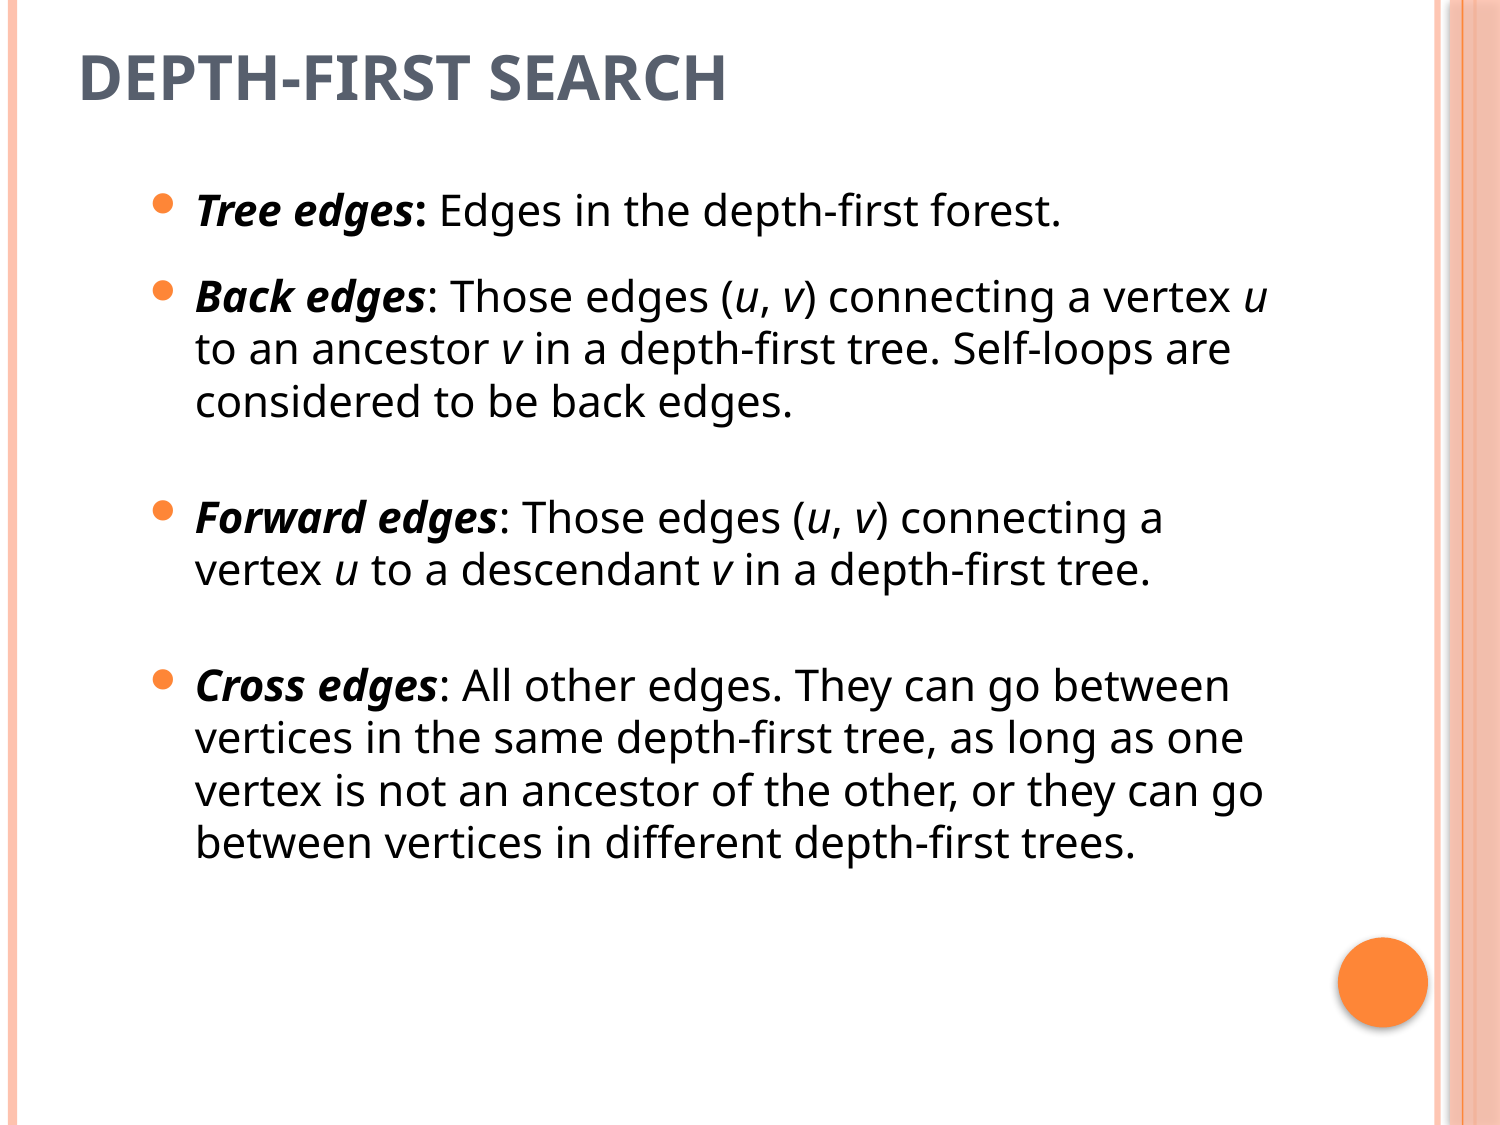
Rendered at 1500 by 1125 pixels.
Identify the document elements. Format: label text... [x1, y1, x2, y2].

list Tree edges: Edges in the depth-first forest. Back edges: Those edges (u, v) connecting a vertex u to an ancestor v in a depth-first tree. Self-loops are considered to be back edges. Forward edges: Those edges (u, v) connecting a vertex u to a descendant v in a depth-first tree. Cross edges: All other edges. They can go between vertices in the same depth-first tree, as long as one vertex is not an ancestor of the other, or they can go between vertices in different depth-first trees. [75, 174, 1300, 1062]
title Depth-first search [62, 12, 1288, 121]
